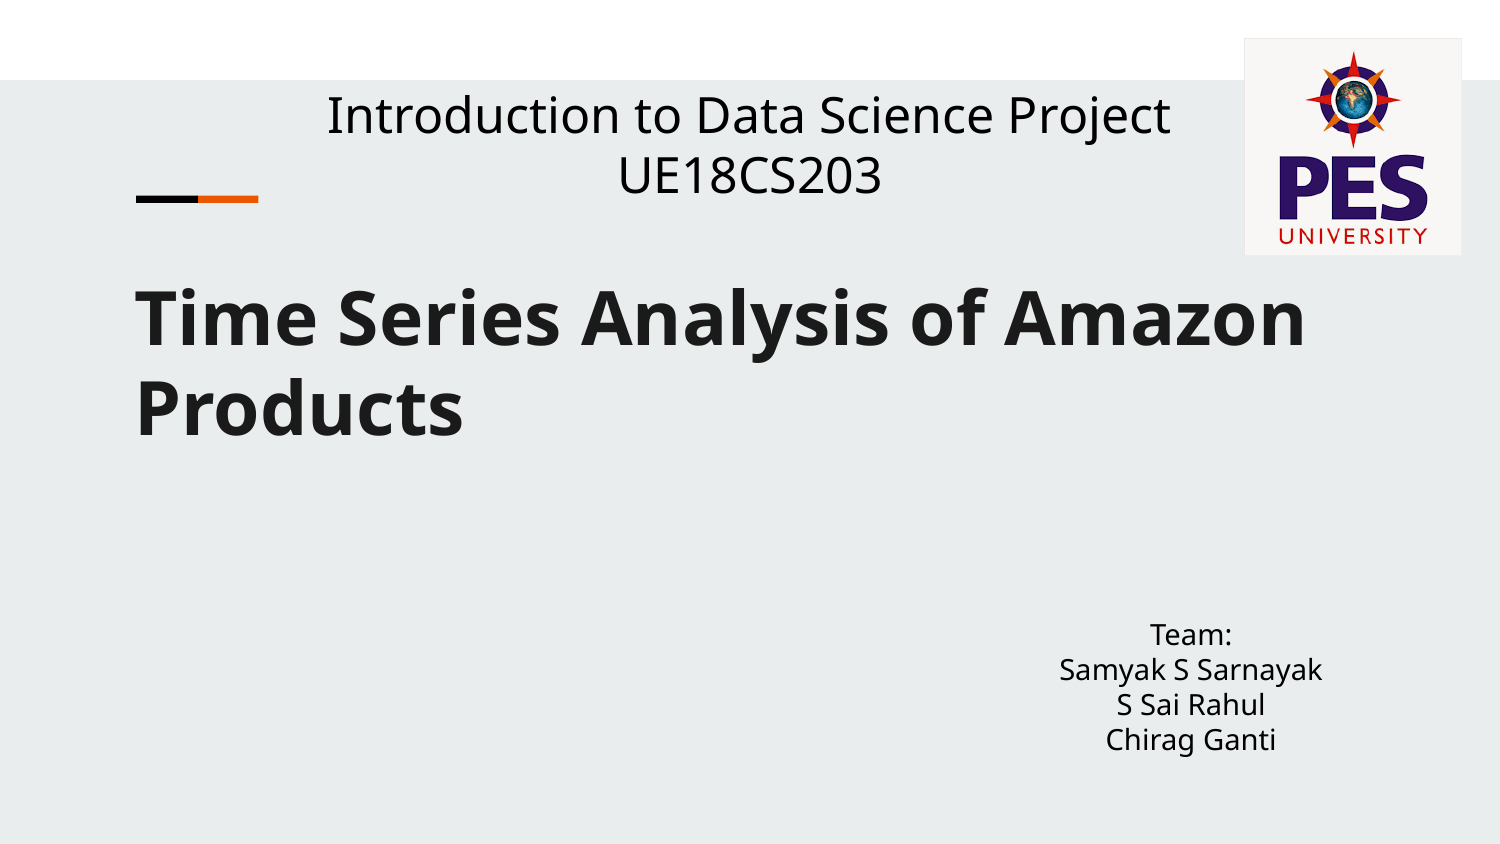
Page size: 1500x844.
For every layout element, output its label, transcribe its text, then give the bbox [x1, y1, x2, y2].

picture [1244, 38, 1462, 256]
text_box Introduction to Data Science Project UE18CS203 [255, 68, 1239, 237]
text_box Team: Samyak S Sarnayak S Sai Rahul Chirag Ganti [932, 601, 1451, 802]
text_box Time Series Analysis of Amazon Products [119, 255, 1381, 529]
